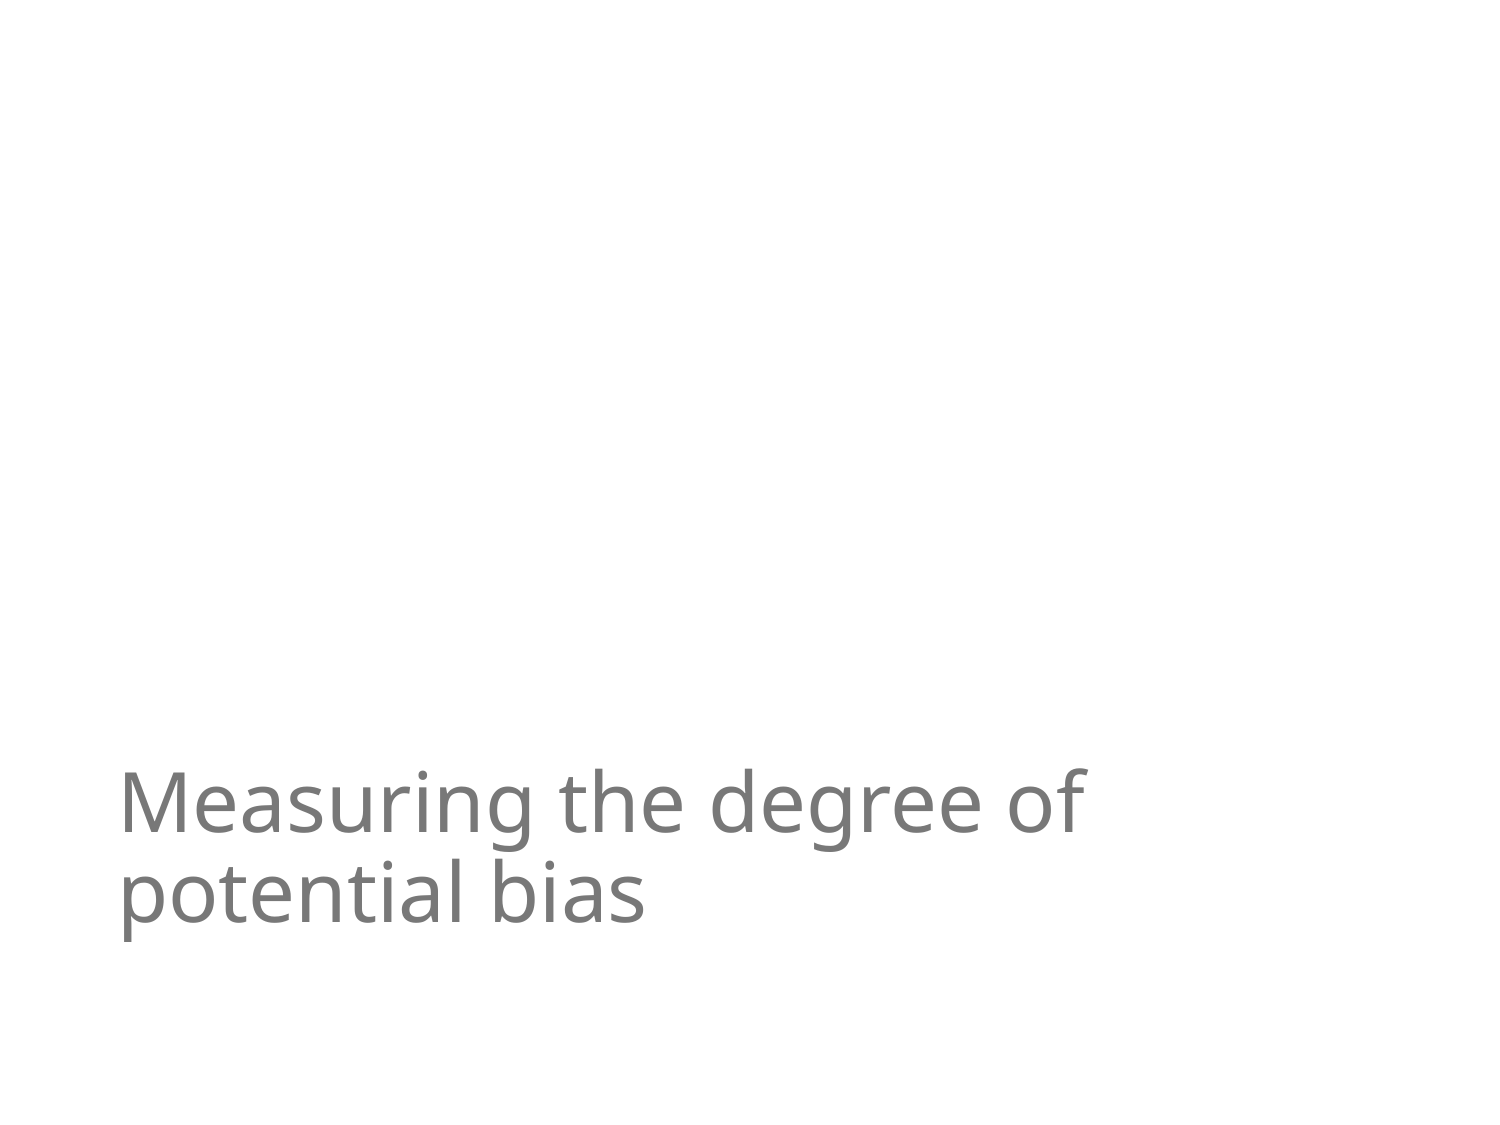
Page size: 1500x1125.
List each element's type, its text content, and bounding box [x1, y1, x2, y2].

list Measuring the degree of potential bias [102, 752, 1397, 999]
